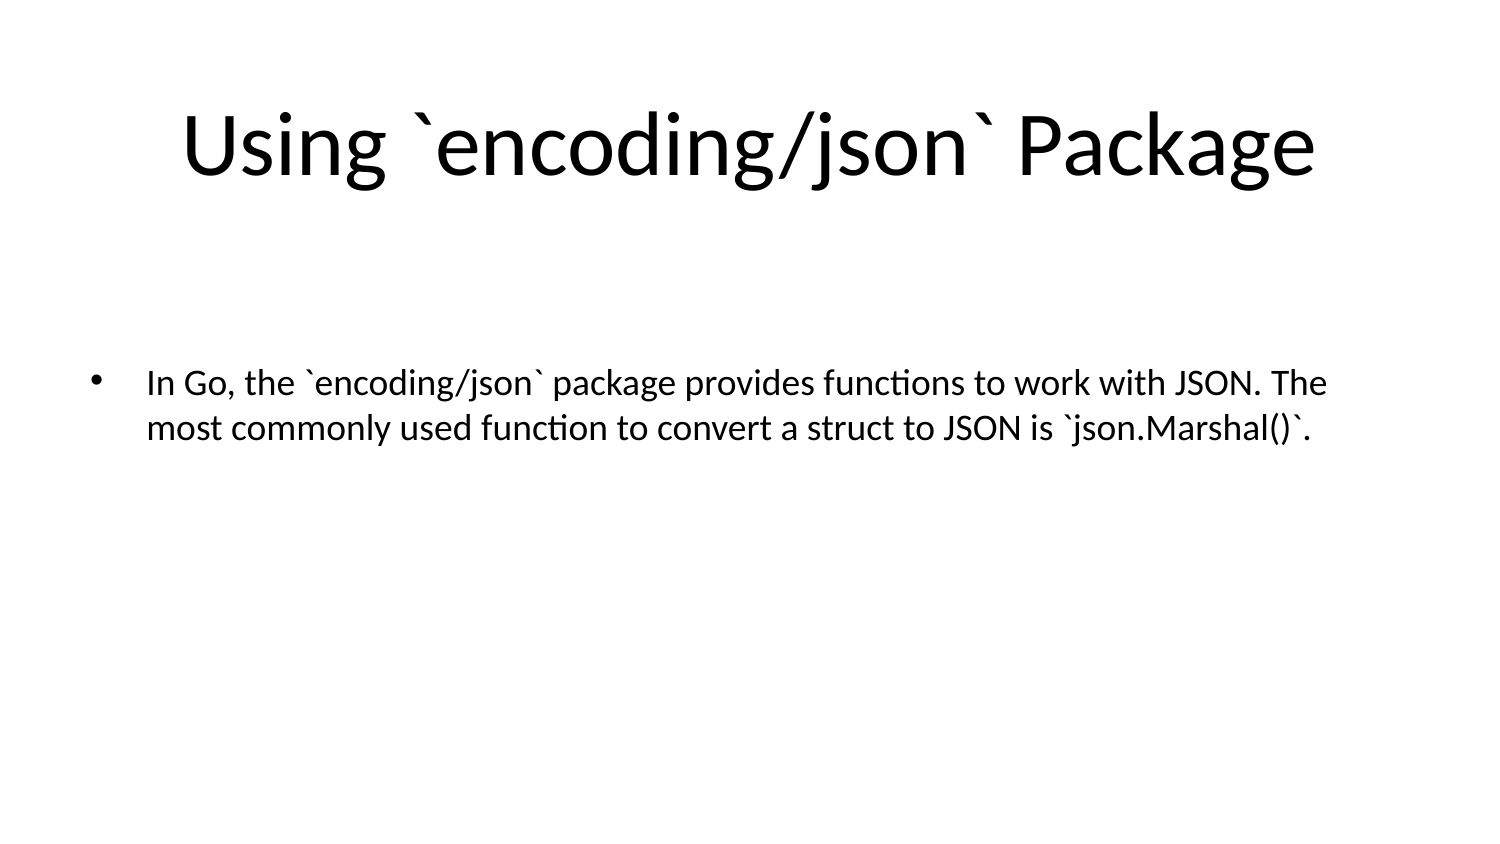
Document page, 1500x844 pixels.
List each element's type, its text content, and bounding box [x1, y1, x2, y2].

list In Go, the `encoding/json` package provides functions to work with JSON. The most commonly used function to convert a struct to JSON is `json.Marshal()`. [75, 262, 1425, 844]
title Using `encoding/json` Package [75, 45, 1425, 233]
